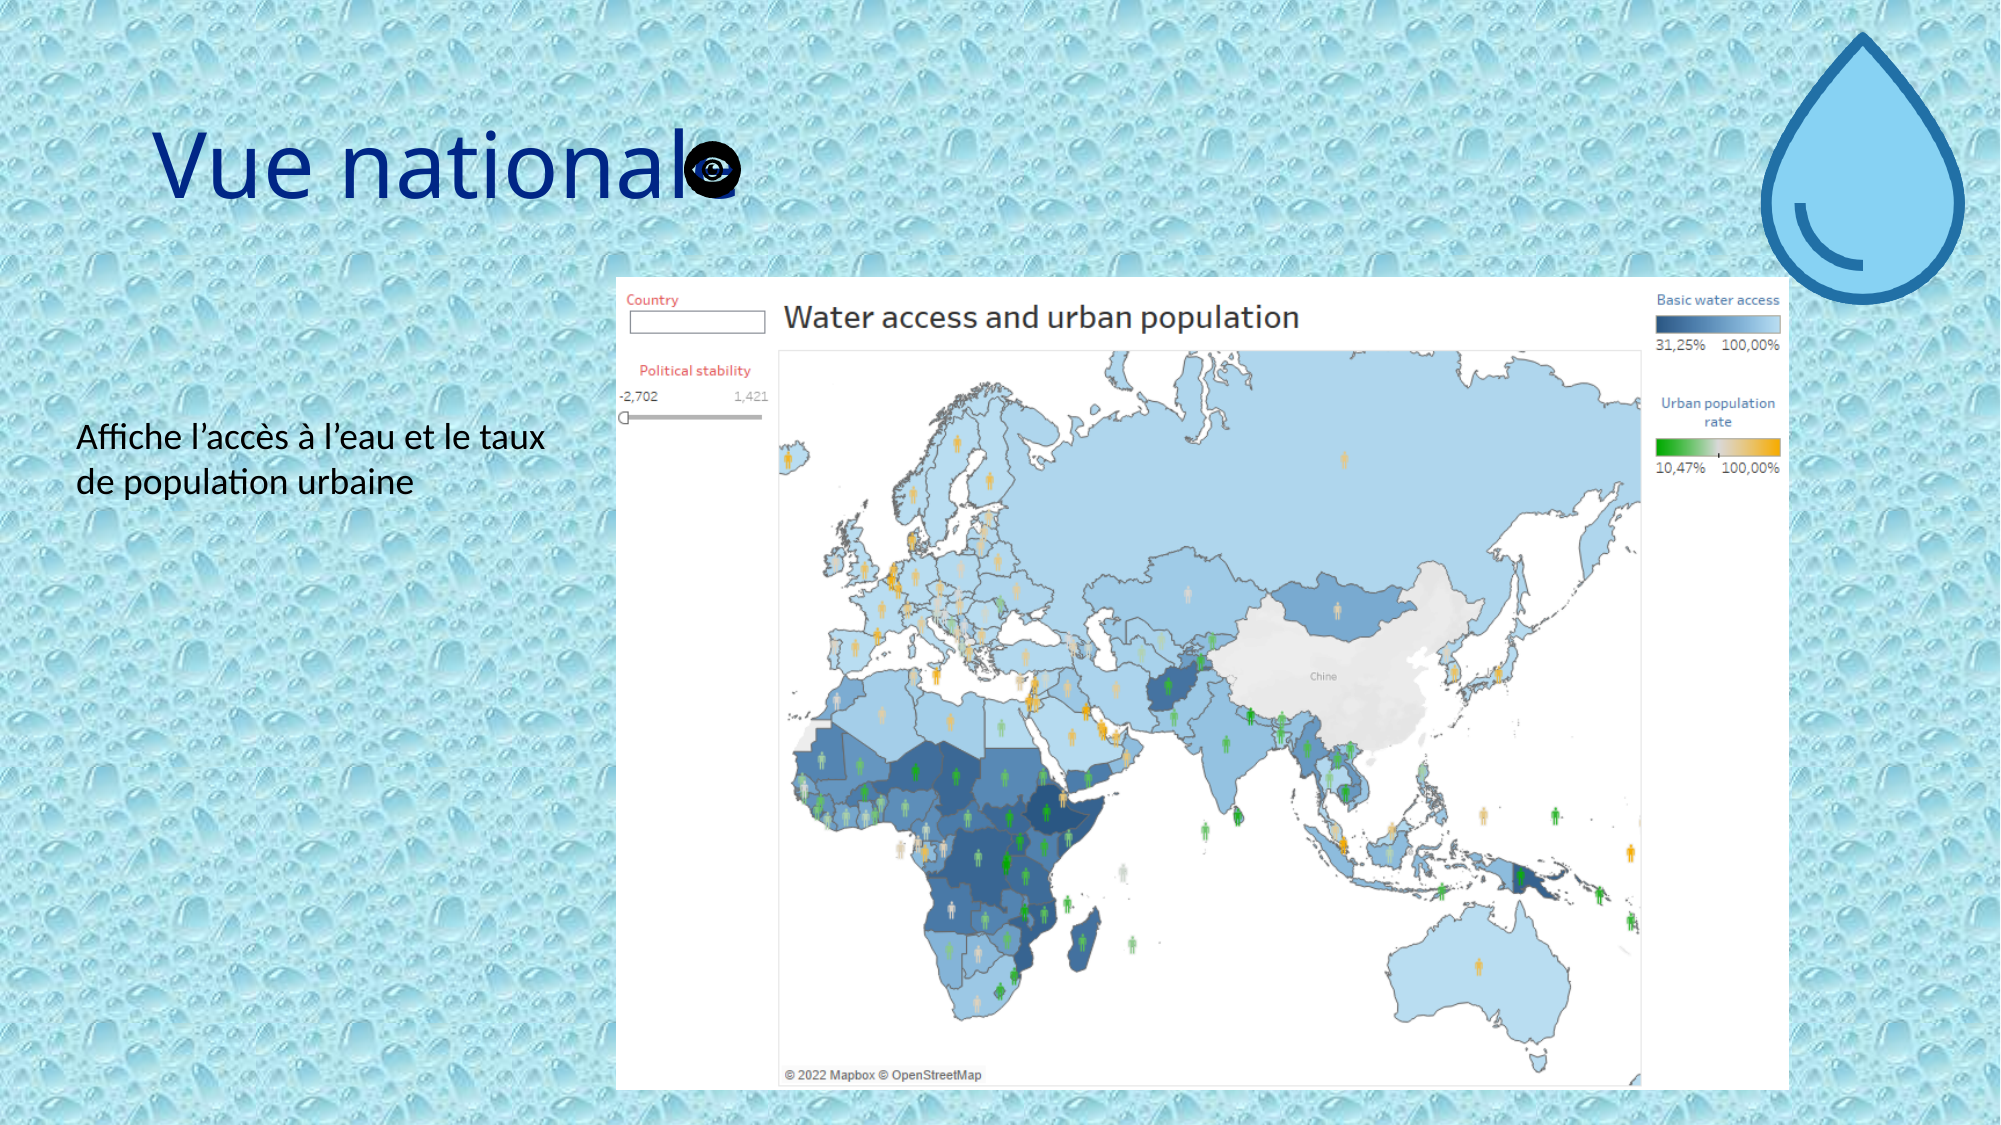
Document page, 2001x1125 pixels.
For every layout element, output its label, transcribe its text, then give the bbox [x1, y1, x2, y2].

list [616, 277, 1789, 1090]
picture [0, 0, 2001, 1125]
text_box Affiche l’accès à l’eau et le taux de population urbaine [61, 404, 582, 509]
title Vue nationale [137, 59, 1726, 278]
